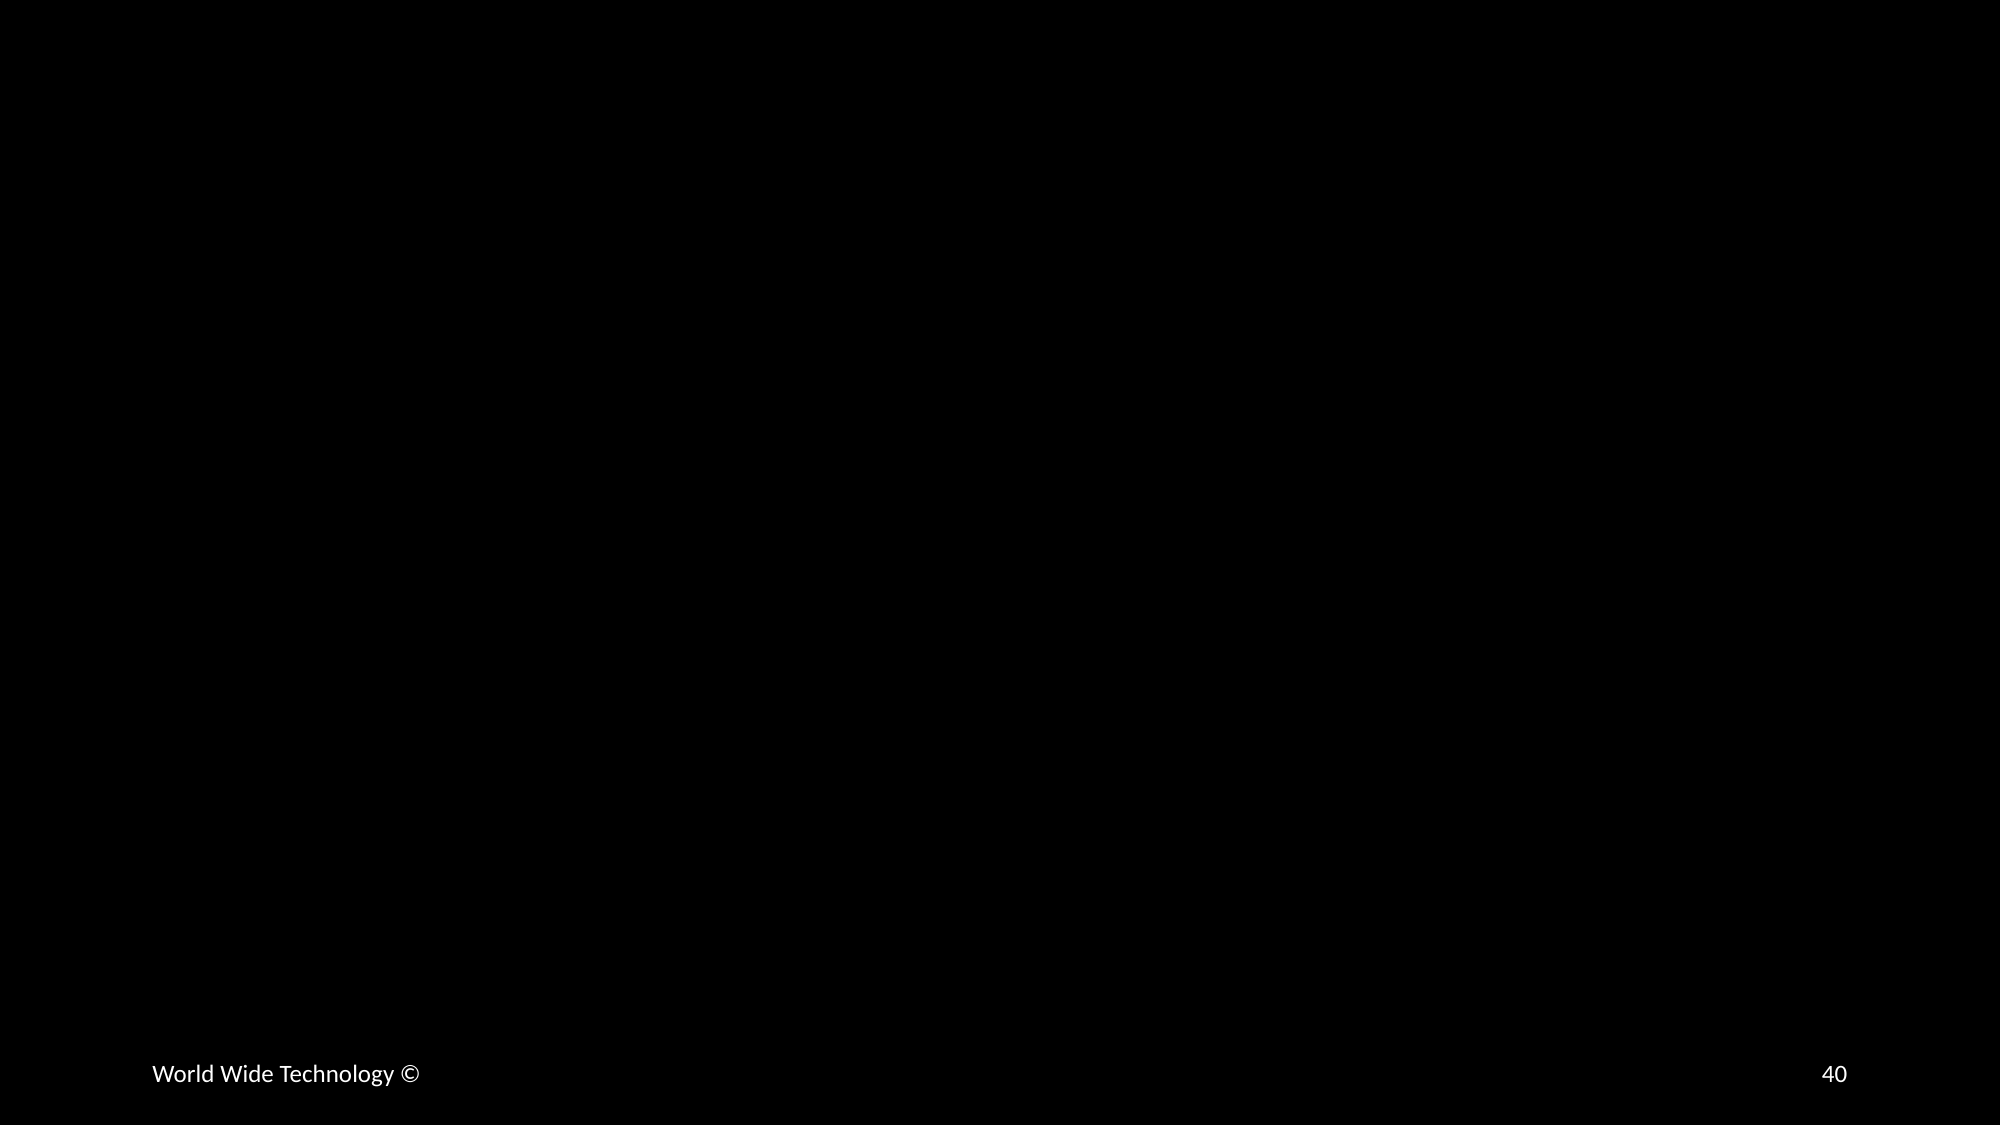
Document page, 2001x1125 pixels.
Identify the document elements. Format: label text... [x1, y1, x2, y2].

slide_number World Wide Technology © [137, 1042, 588, 1103]
slide_number 40 [1412, 1042, 1863, 1103]
